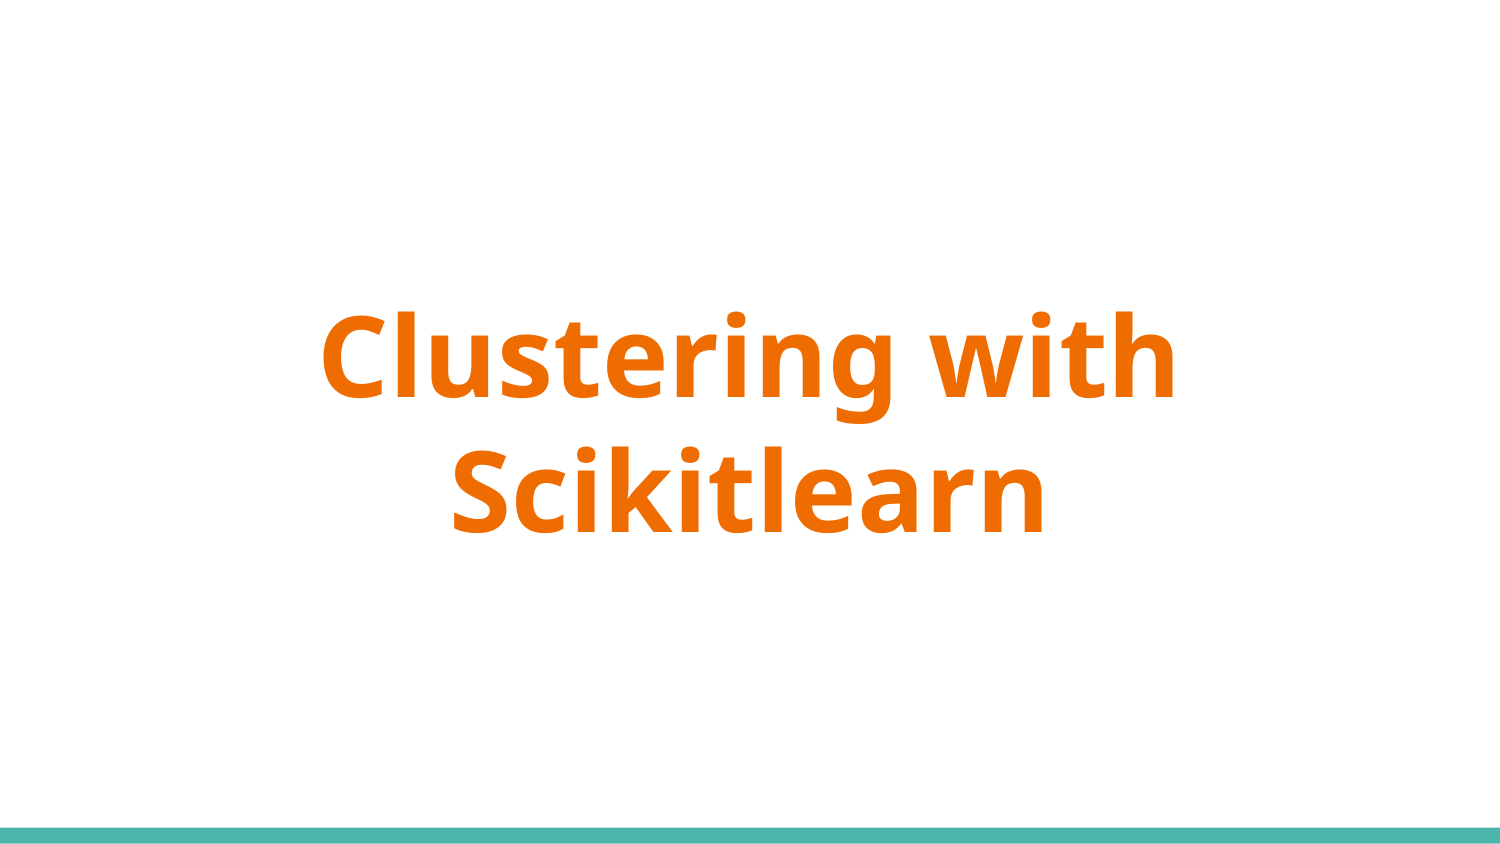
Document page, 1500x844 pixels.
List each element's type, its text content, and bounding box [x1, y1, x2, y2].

text_box Clustering with Scikitlearn [0, 270, 1500, 571]
